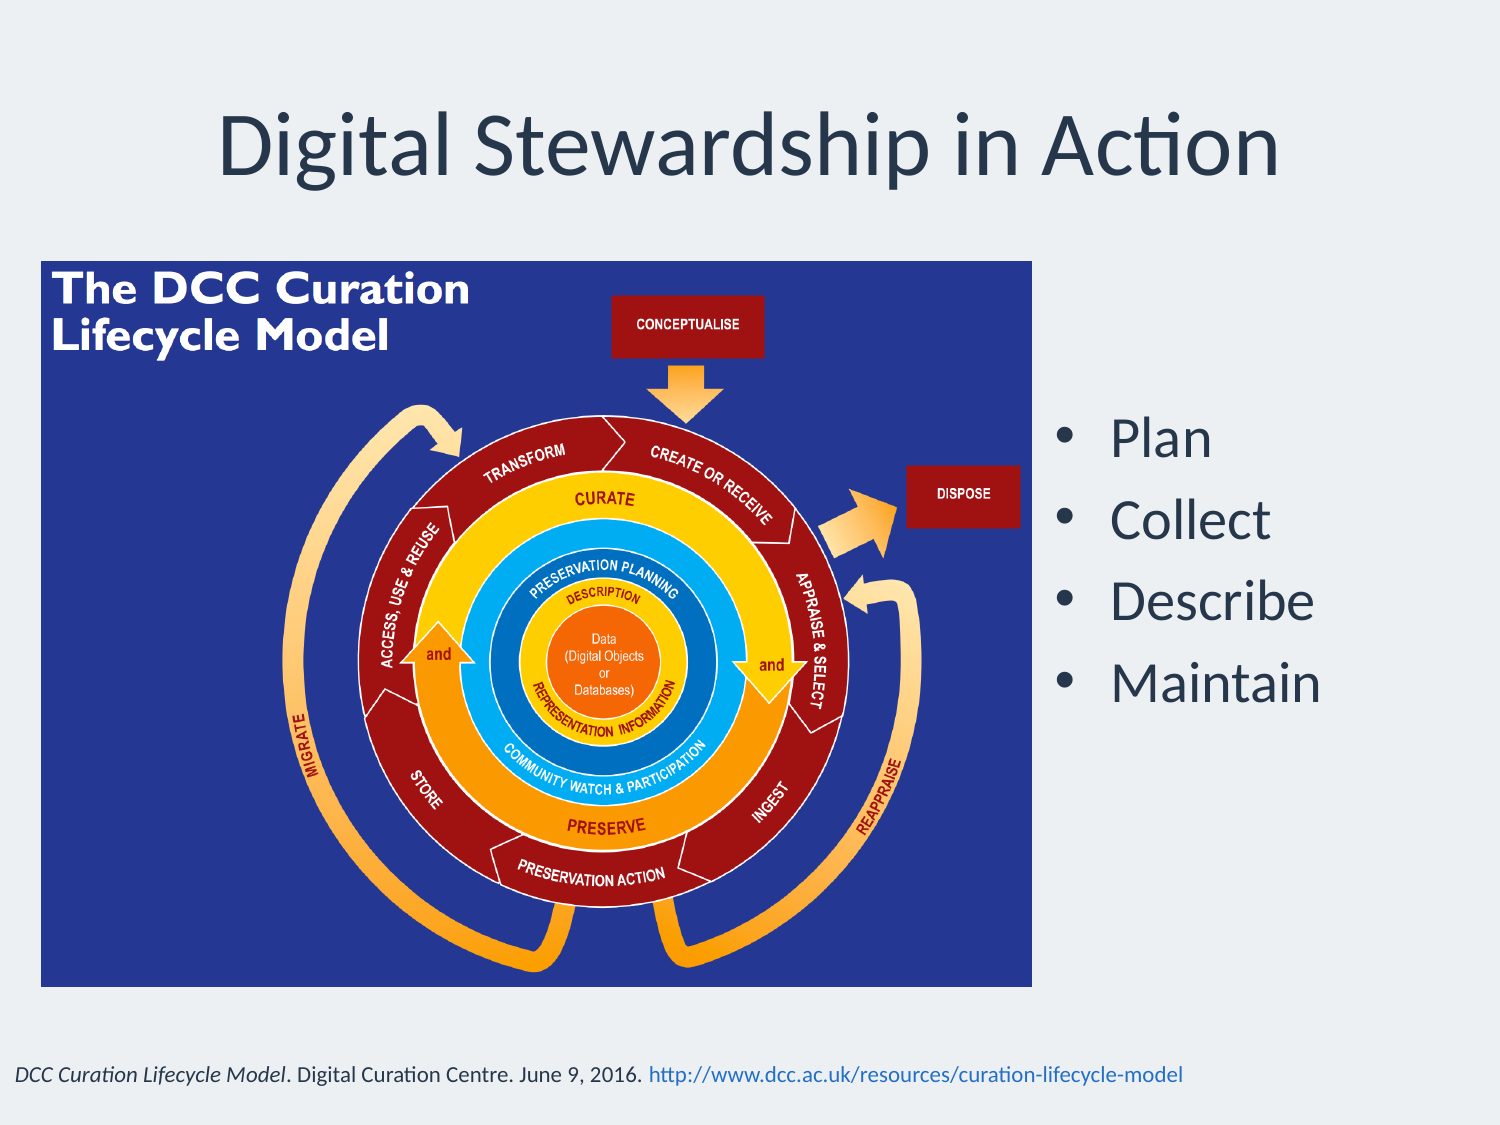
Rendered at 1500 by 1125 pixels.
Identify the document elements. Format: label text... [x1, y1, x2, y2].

title Digital Stewardship in Action [75, 45, 1425, 233]
picture [41, 261, 1033, 987]
list Plan Collect Describe Maintain [1039, 391, 1363, 730]
text_box DCC Curation Lifecycle Model. Digital Curation Centre. June 9, 2016. http://www.dcc.ac.uk/resources/curation-lifecycle-model [0, 1052, 1500, 1095]
